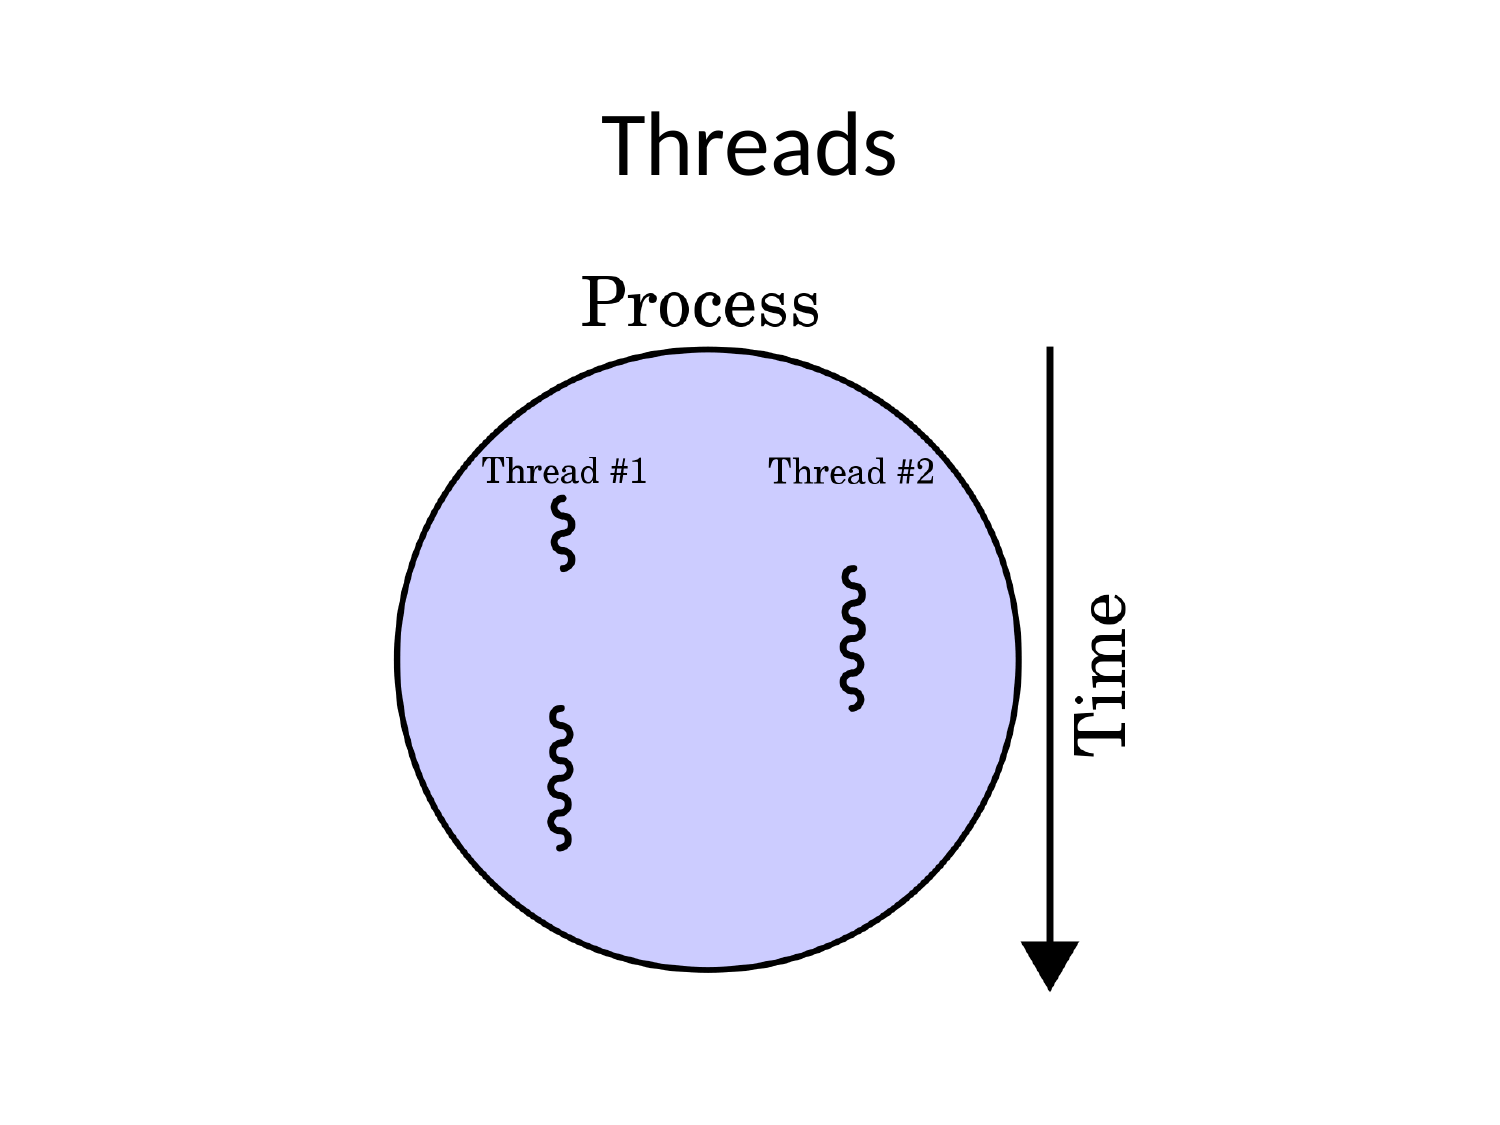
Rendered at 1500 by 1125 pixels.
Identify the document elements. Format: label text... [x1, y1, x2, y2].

title Threads [75, 45, 1425, 233]
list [74, 262, 1426, 1006]
